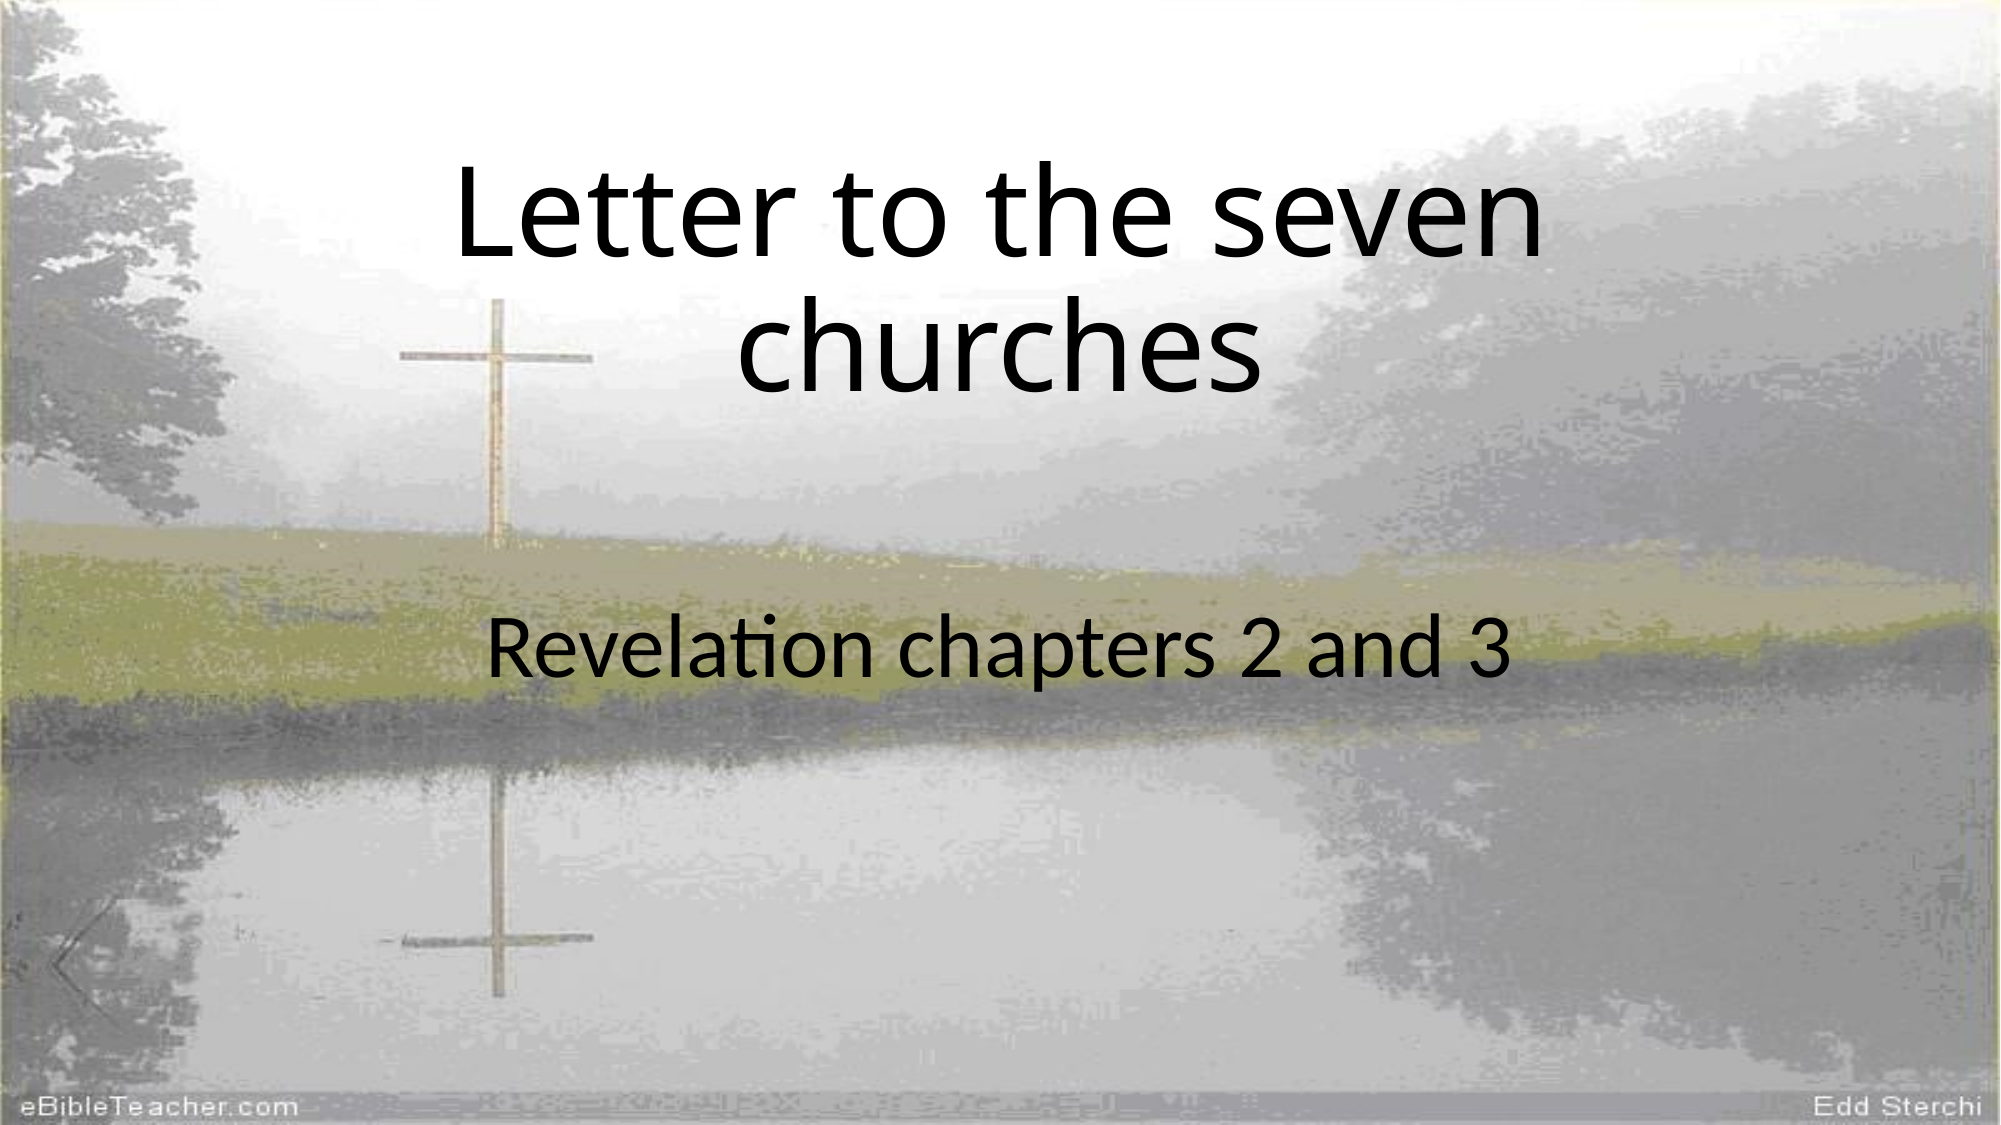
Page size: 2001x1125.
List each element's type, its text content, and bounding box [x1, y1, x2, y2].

title Letter to the seven churches [249, 184, 1750, 576]
subtitle Revelation chapters 2 and 3 [249, 590, 1750, 863]
picture [0, 0, 2001, 1125]
